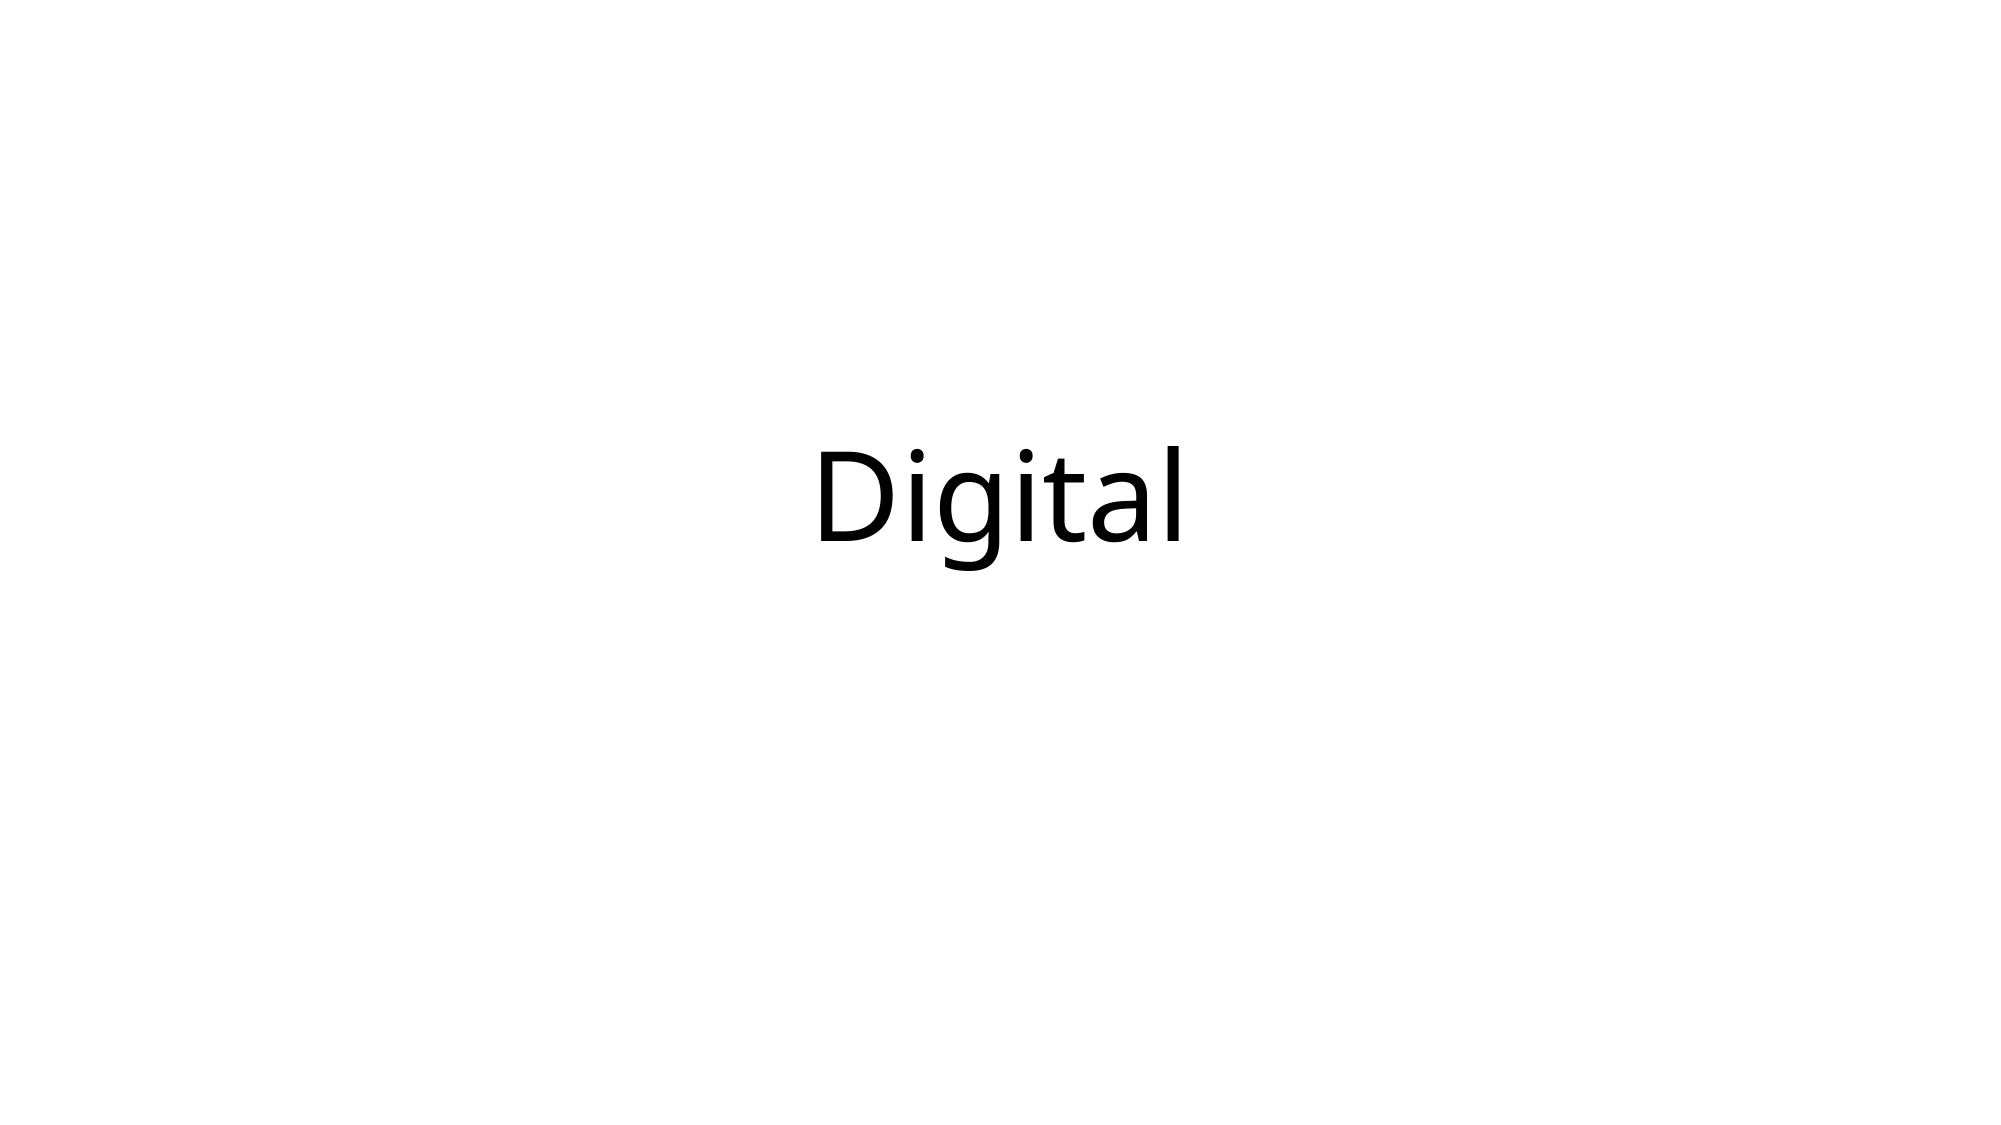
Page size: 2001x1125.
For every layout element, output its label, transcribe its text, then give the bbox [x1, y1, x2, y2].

title Digital [249, 184, 1750, 576]
